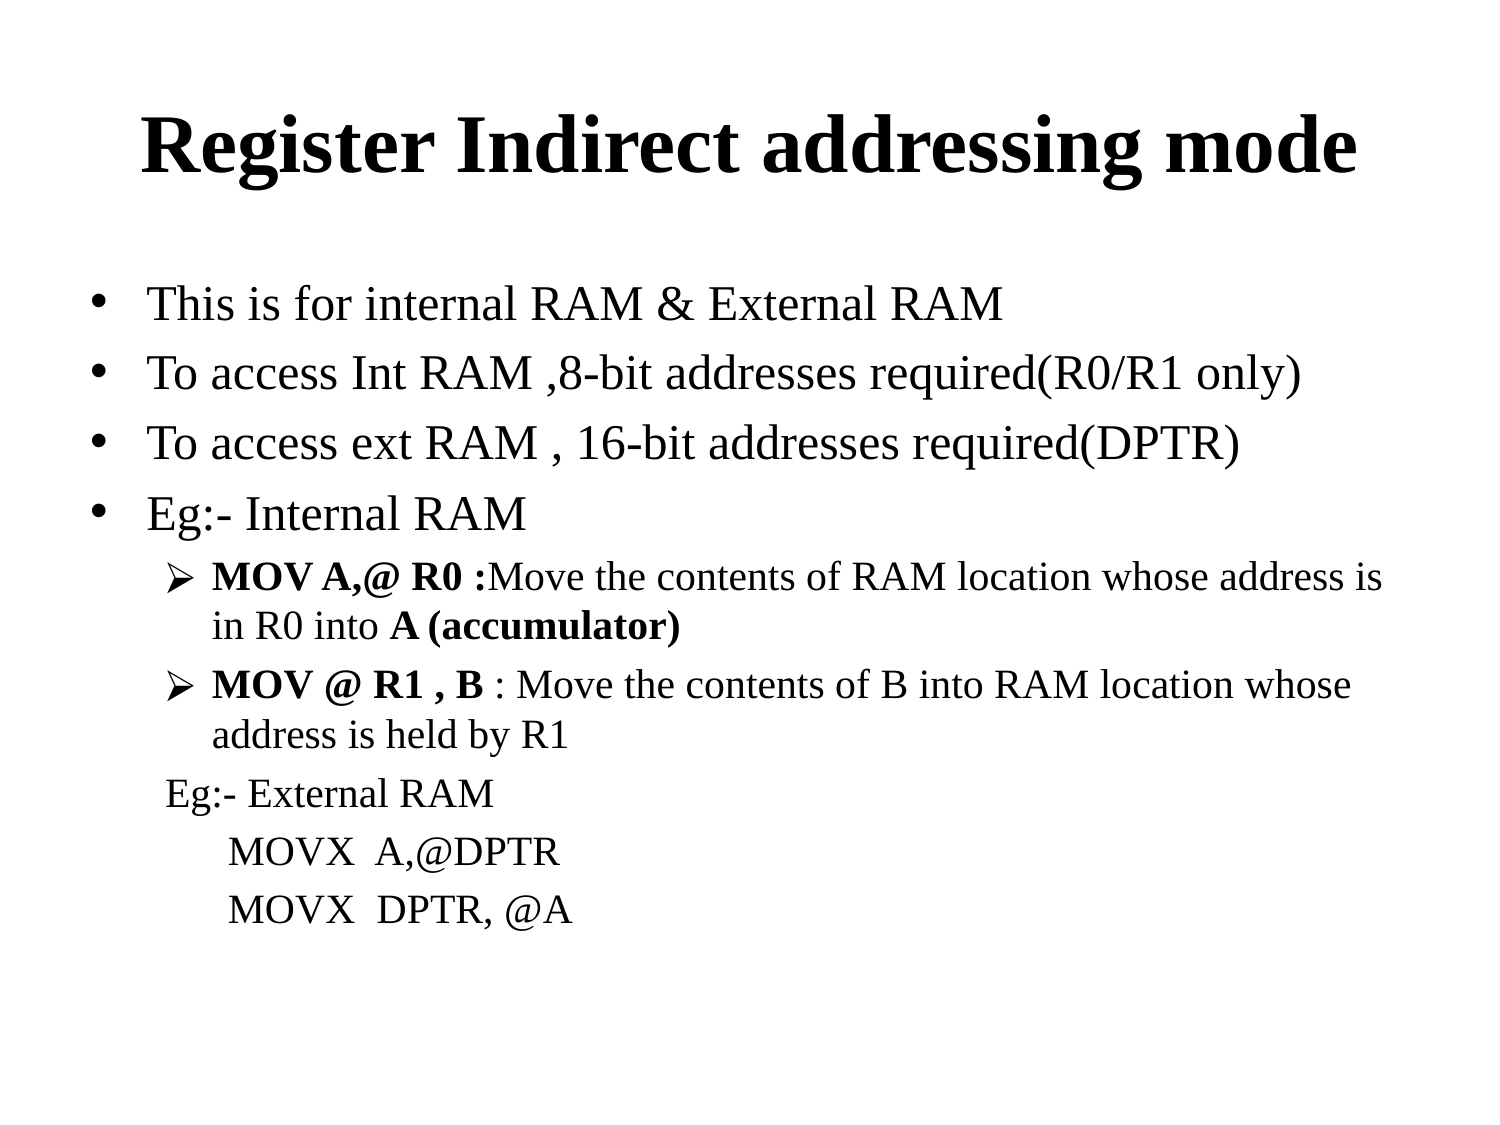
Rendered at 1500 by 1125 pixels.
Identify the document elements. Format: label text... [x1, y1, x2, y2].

title Register Indirect addressing mode [75, 45, 1425, 233]
list This is for internal RAM & External RAM To access Int RAM ,8-bit addresses required(R0/R1 only) To access ext RAM , 16-bit addresses required(DPTR) Eg:- Internal RAM MOV A,@ R0 :Move the contents of RAM location whose address is in R0 into A (accumulator) MOV @ R1 , B : Move the contents of B into RAM location whose address is held by R1 Eg:- External RAM MOVX A,@DPTR MOVX DPTR, @A [75, 262, 1425, 1005]
